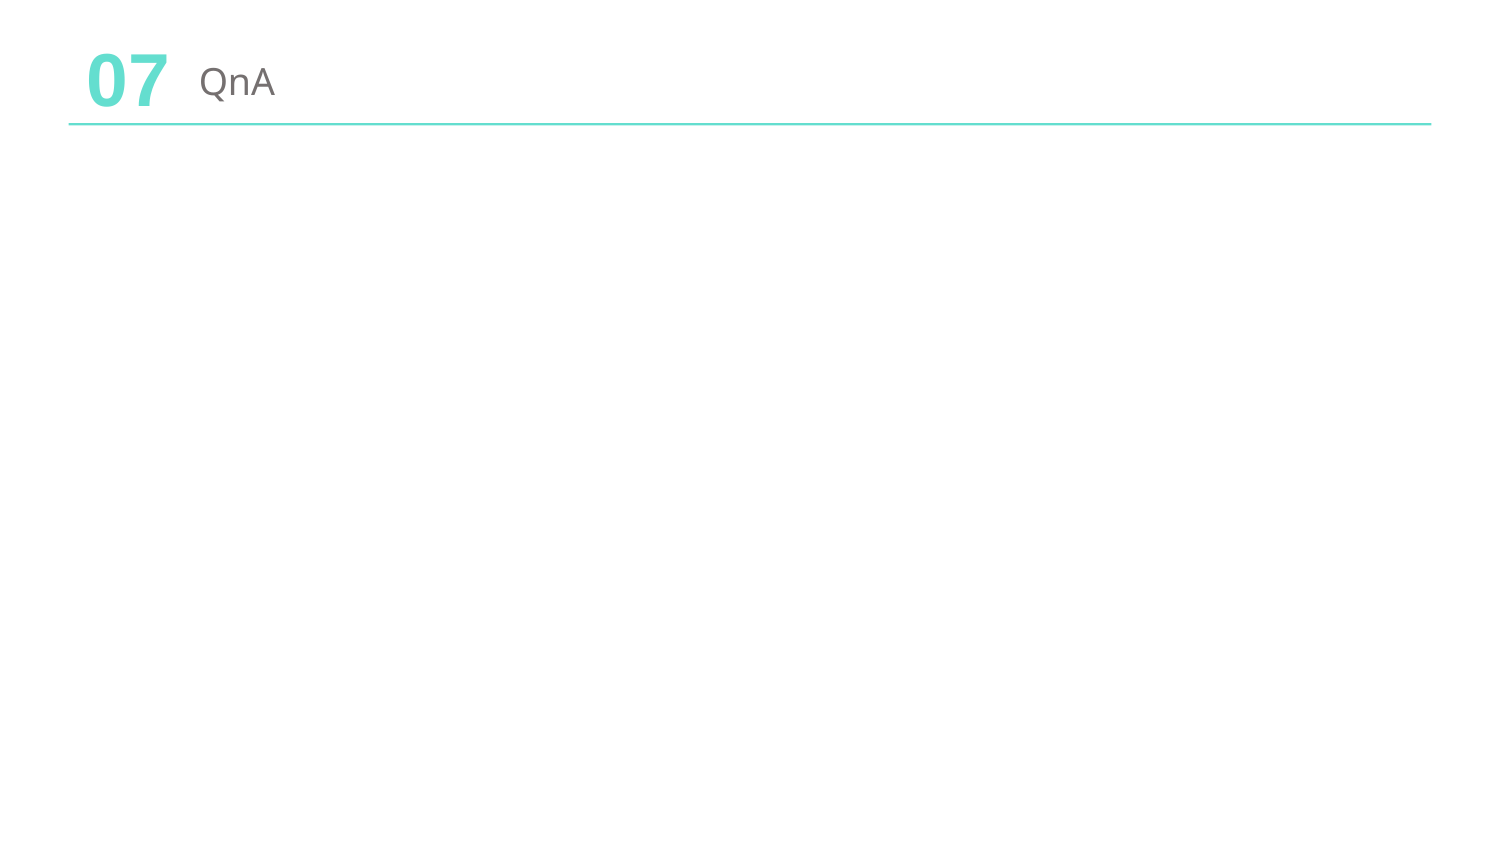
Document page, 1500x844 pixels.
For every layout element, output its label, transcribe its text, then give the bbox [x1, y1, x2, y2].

text_box 07 [75, 25, 184, 127]
text_box QnA [183, 42, 676, 118]
